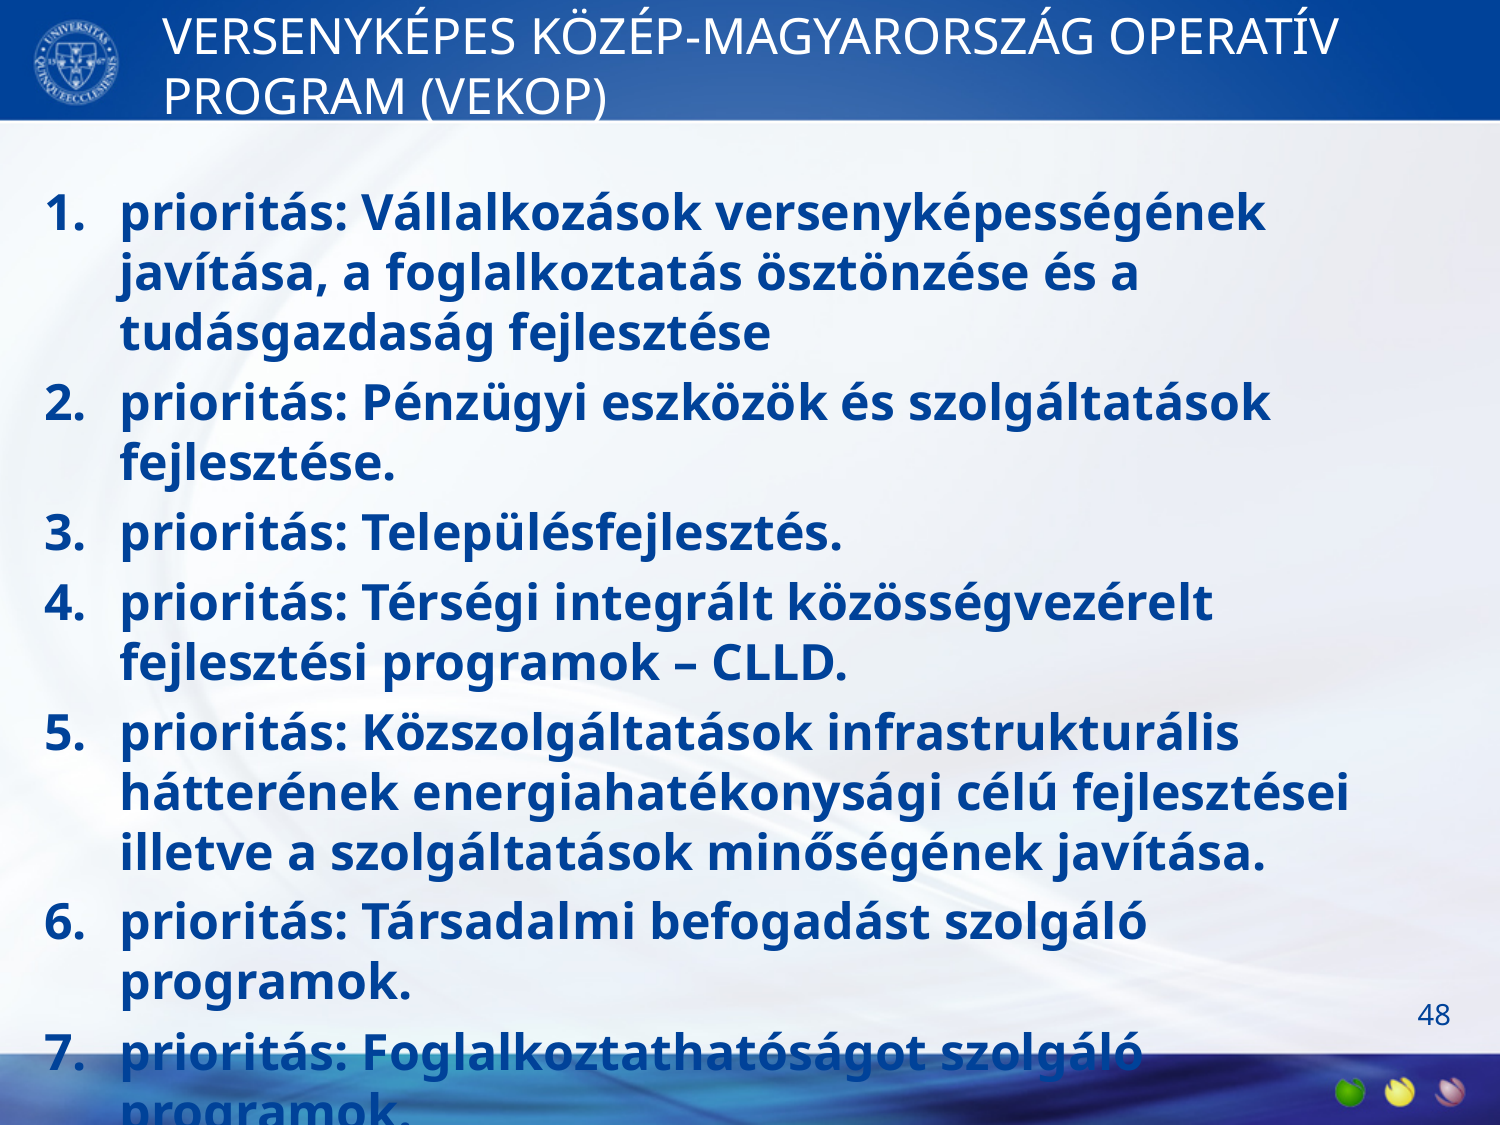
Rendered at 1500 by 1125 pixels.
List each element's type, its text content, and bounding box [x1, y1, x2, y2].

picture [0, 0, 1500, 1125]
slide_number 48 [1115, 988, 1467, 1036]
title VERSENYKÉPES KÖZÉP-MAGYARORSZÁG OPERATÍV PROGRAM (VEKOP) [147, 18, 1460, 110]
list prioritás: Vállalkozások versenyképességének javítása, a foglalkoztatás ösztönzése és a tudásgazdaság fejlesztése prioritás: Pénzügyi eszközök és szolgáltatások fejlesztése. prioritás: Településfejlesztés. prioritás: Térségi integrált közösségvezérelt fejlesztési programok – CLLD. prioritás: Közszolgáltatások infrastrukturális hátterének energiahatékonysági célú fejlesztései illetve a szolgáltatások minőségének javítása. prioritás: Társadalmi befogadást szolgáló programok. prioritás: Foglalkoztathatóságot szolgáló programok. [29, 172, 1448, 1036]
